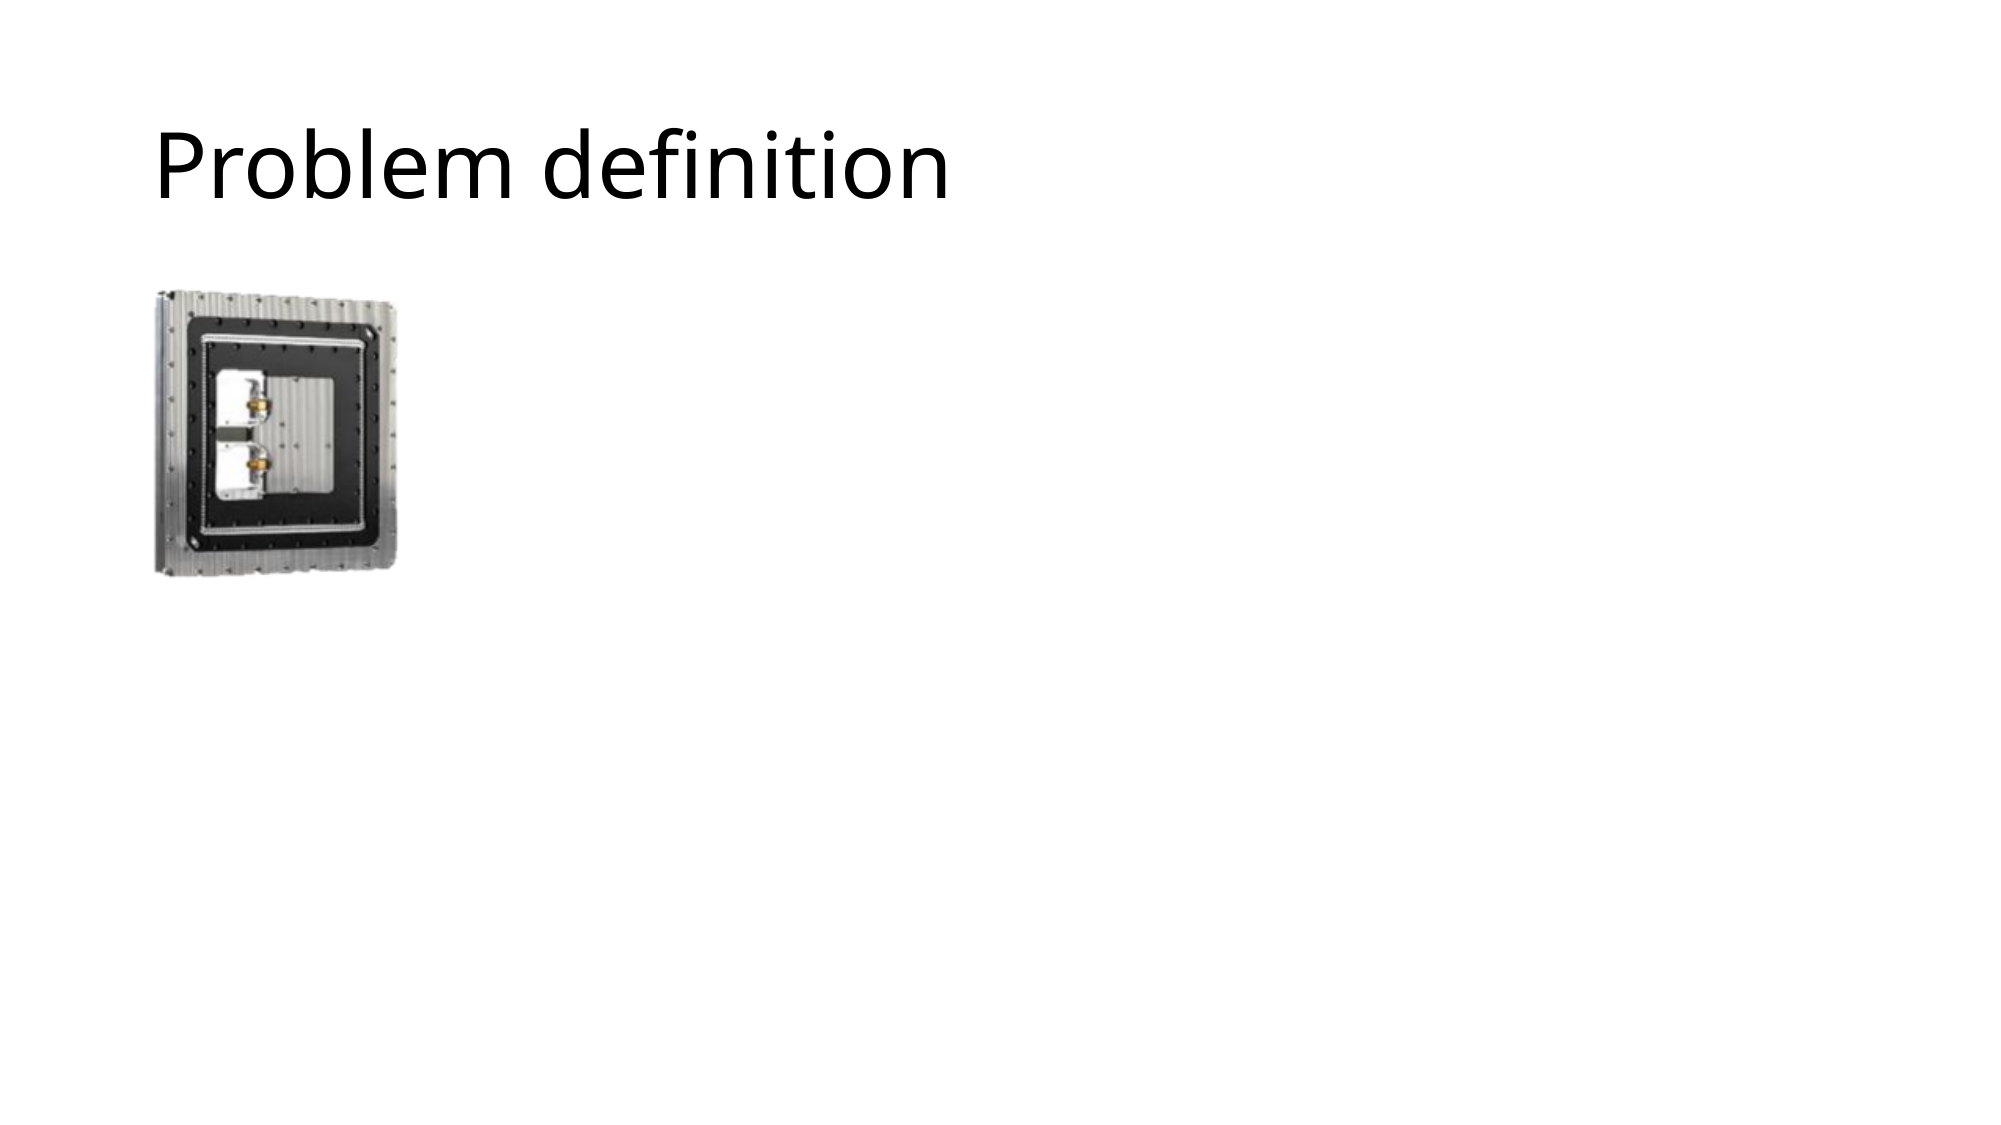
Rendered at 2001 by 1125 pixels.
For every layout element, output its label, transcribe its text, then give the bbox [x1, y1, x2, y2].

title Problem definition [137, 59, 1863, 278]
picture [137, 277, 410, 586]
